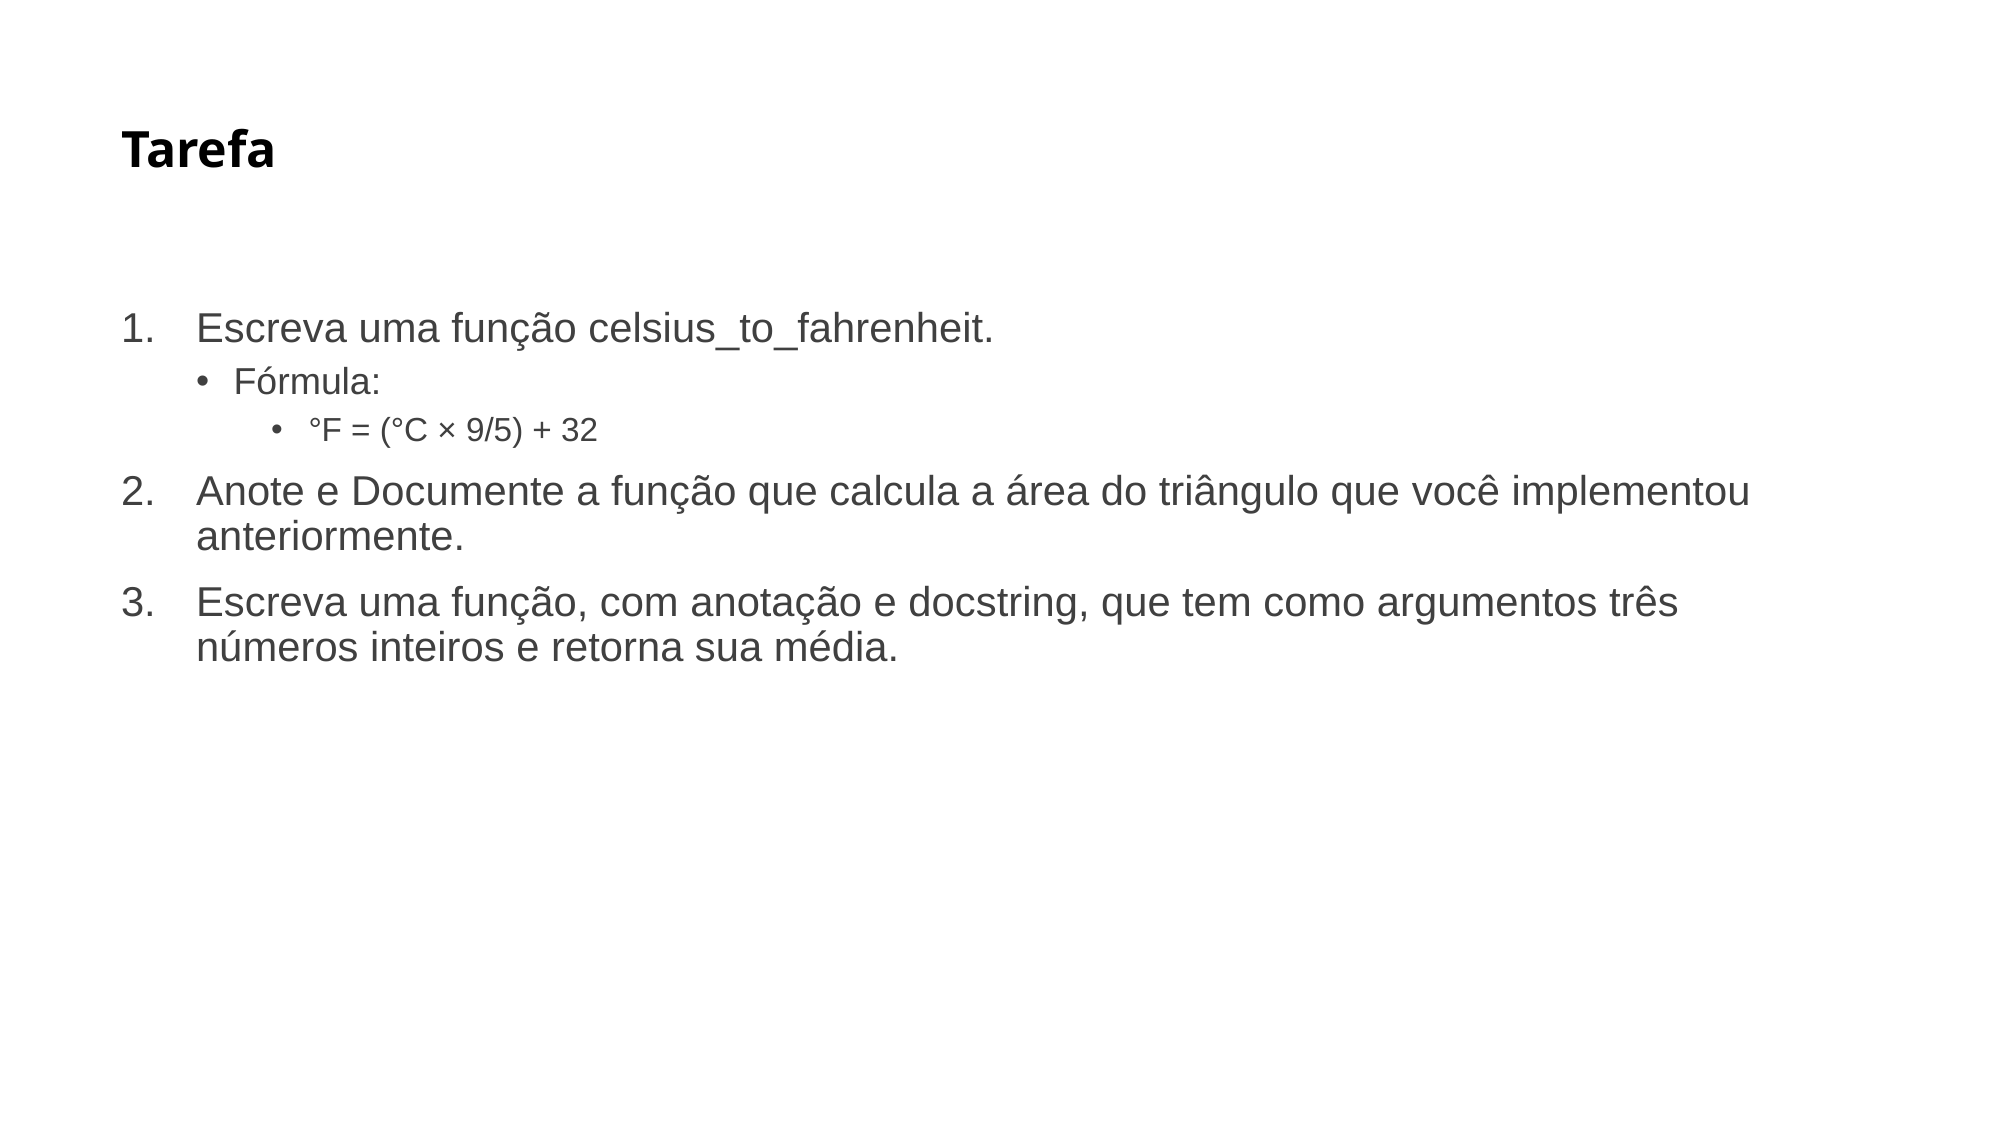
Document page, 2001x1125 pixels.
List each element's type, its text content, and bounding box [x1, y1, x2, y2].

text_box Escreva uma função celsius_to_fahrenheit. Fórmula: °F = (°C × 9/5) + 32 Anote e Documente a função que calcula a área do triângulo que você implementou anteriormente. Escreva uma função, com anotação e docstring, que tem como argumentos três números inteiros e retorna sua média. [106, 299, 1832, 1014]
text_box Tarefa [106, 42, 1832, 260]
